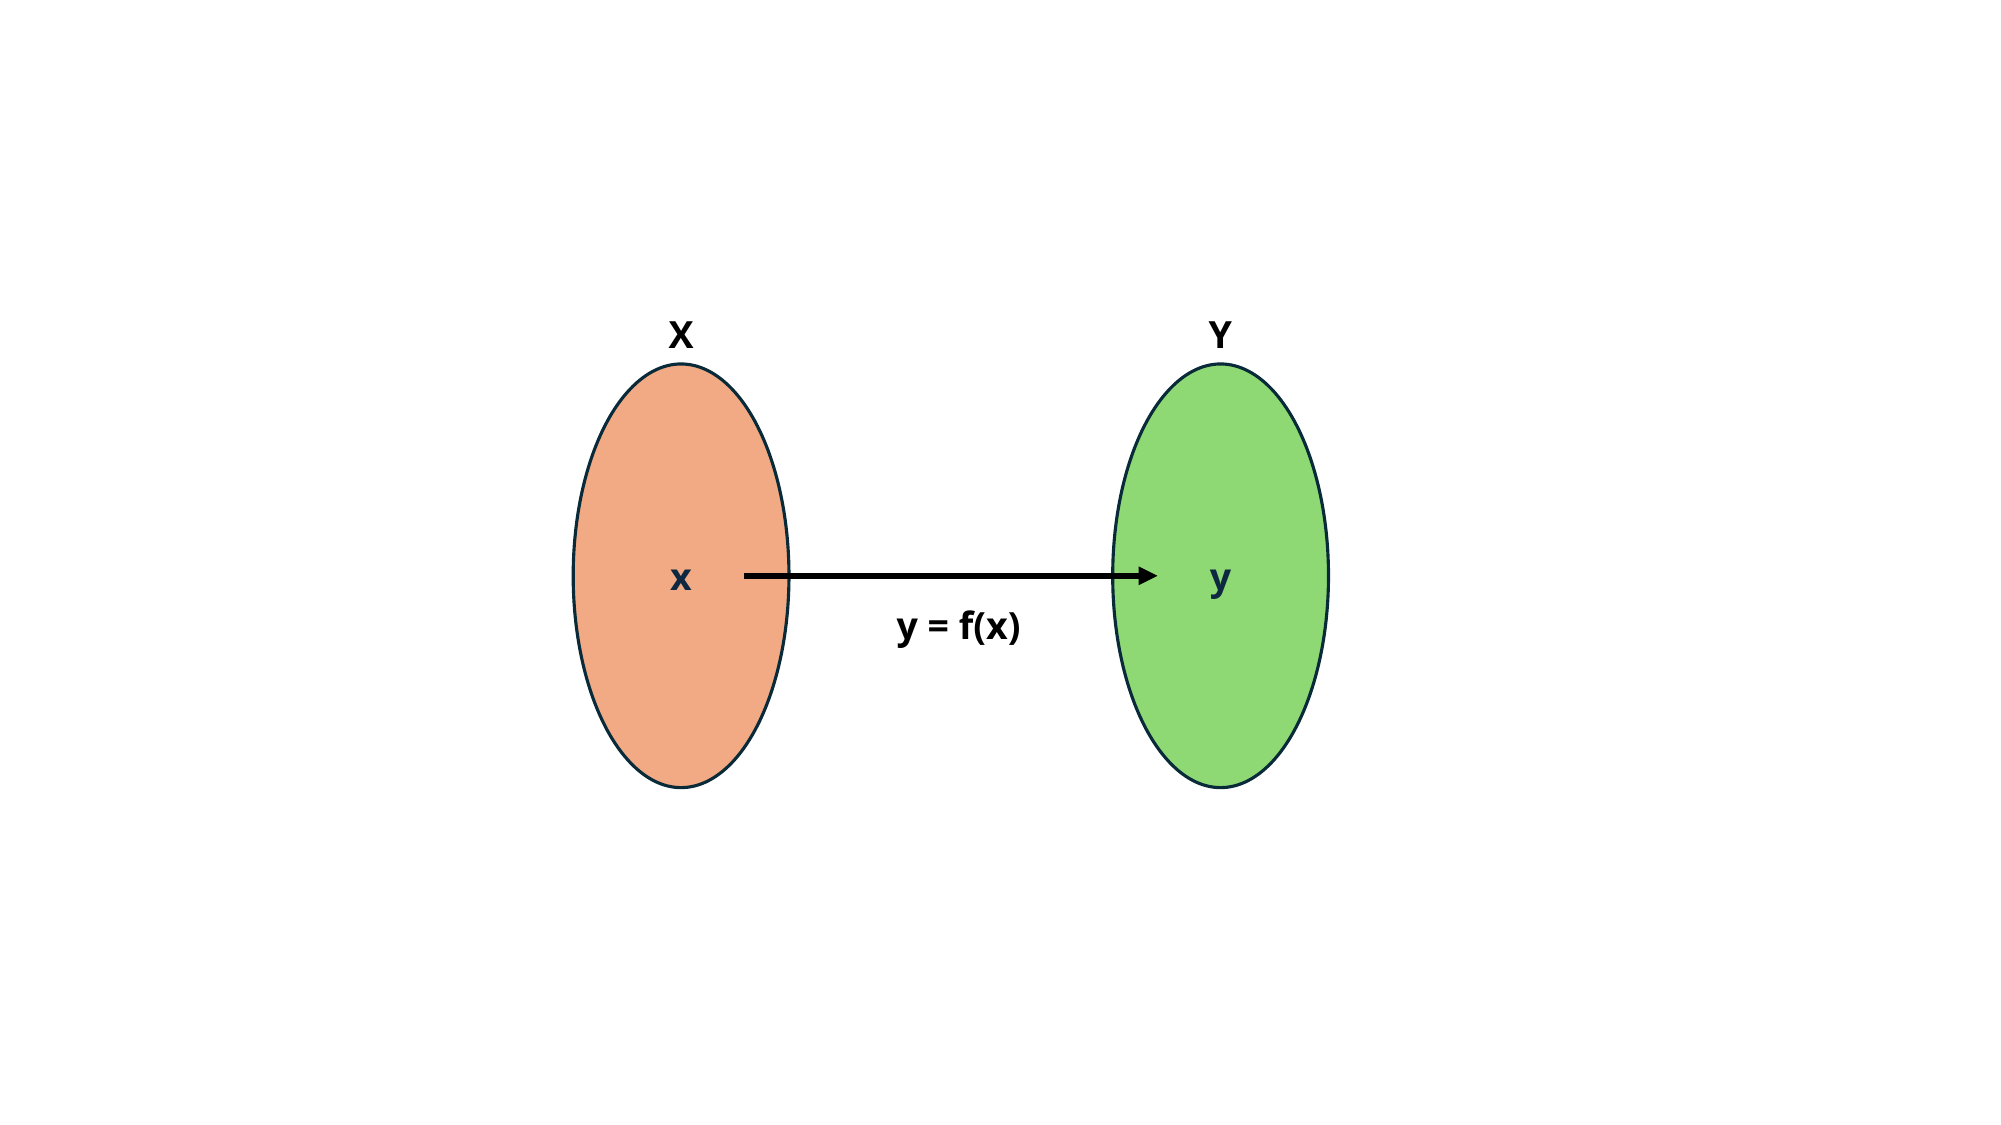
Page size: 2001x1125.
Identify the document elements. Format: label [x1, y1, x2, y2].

text_box [492, 258, 1409, 833]
text_box [572, 302, 1329, 789]
